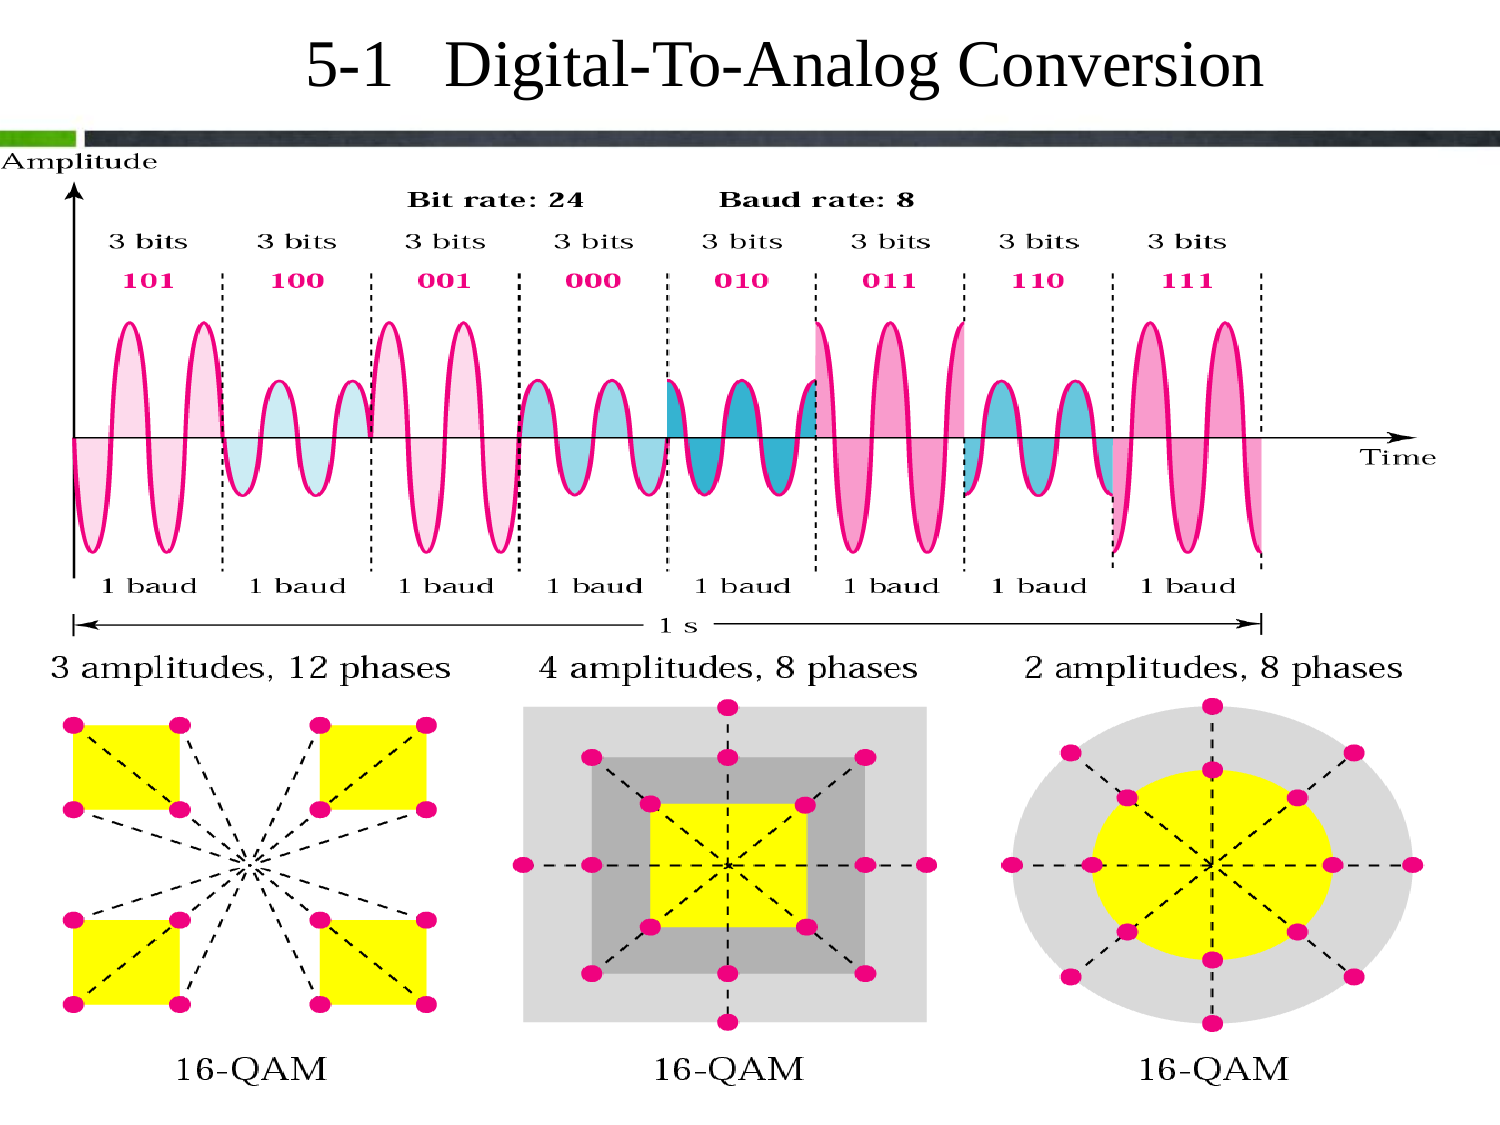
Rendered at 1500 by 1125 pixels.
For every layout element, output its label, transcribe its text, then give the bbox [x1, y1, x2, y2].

text_box 5-1 Digital-To-Analog Conversion [290, 12, 1282, 108]
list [0, 149, 1438, 638]
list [49, 649, 1426, 1088]
picture [0, 0, 1500, 1125]
